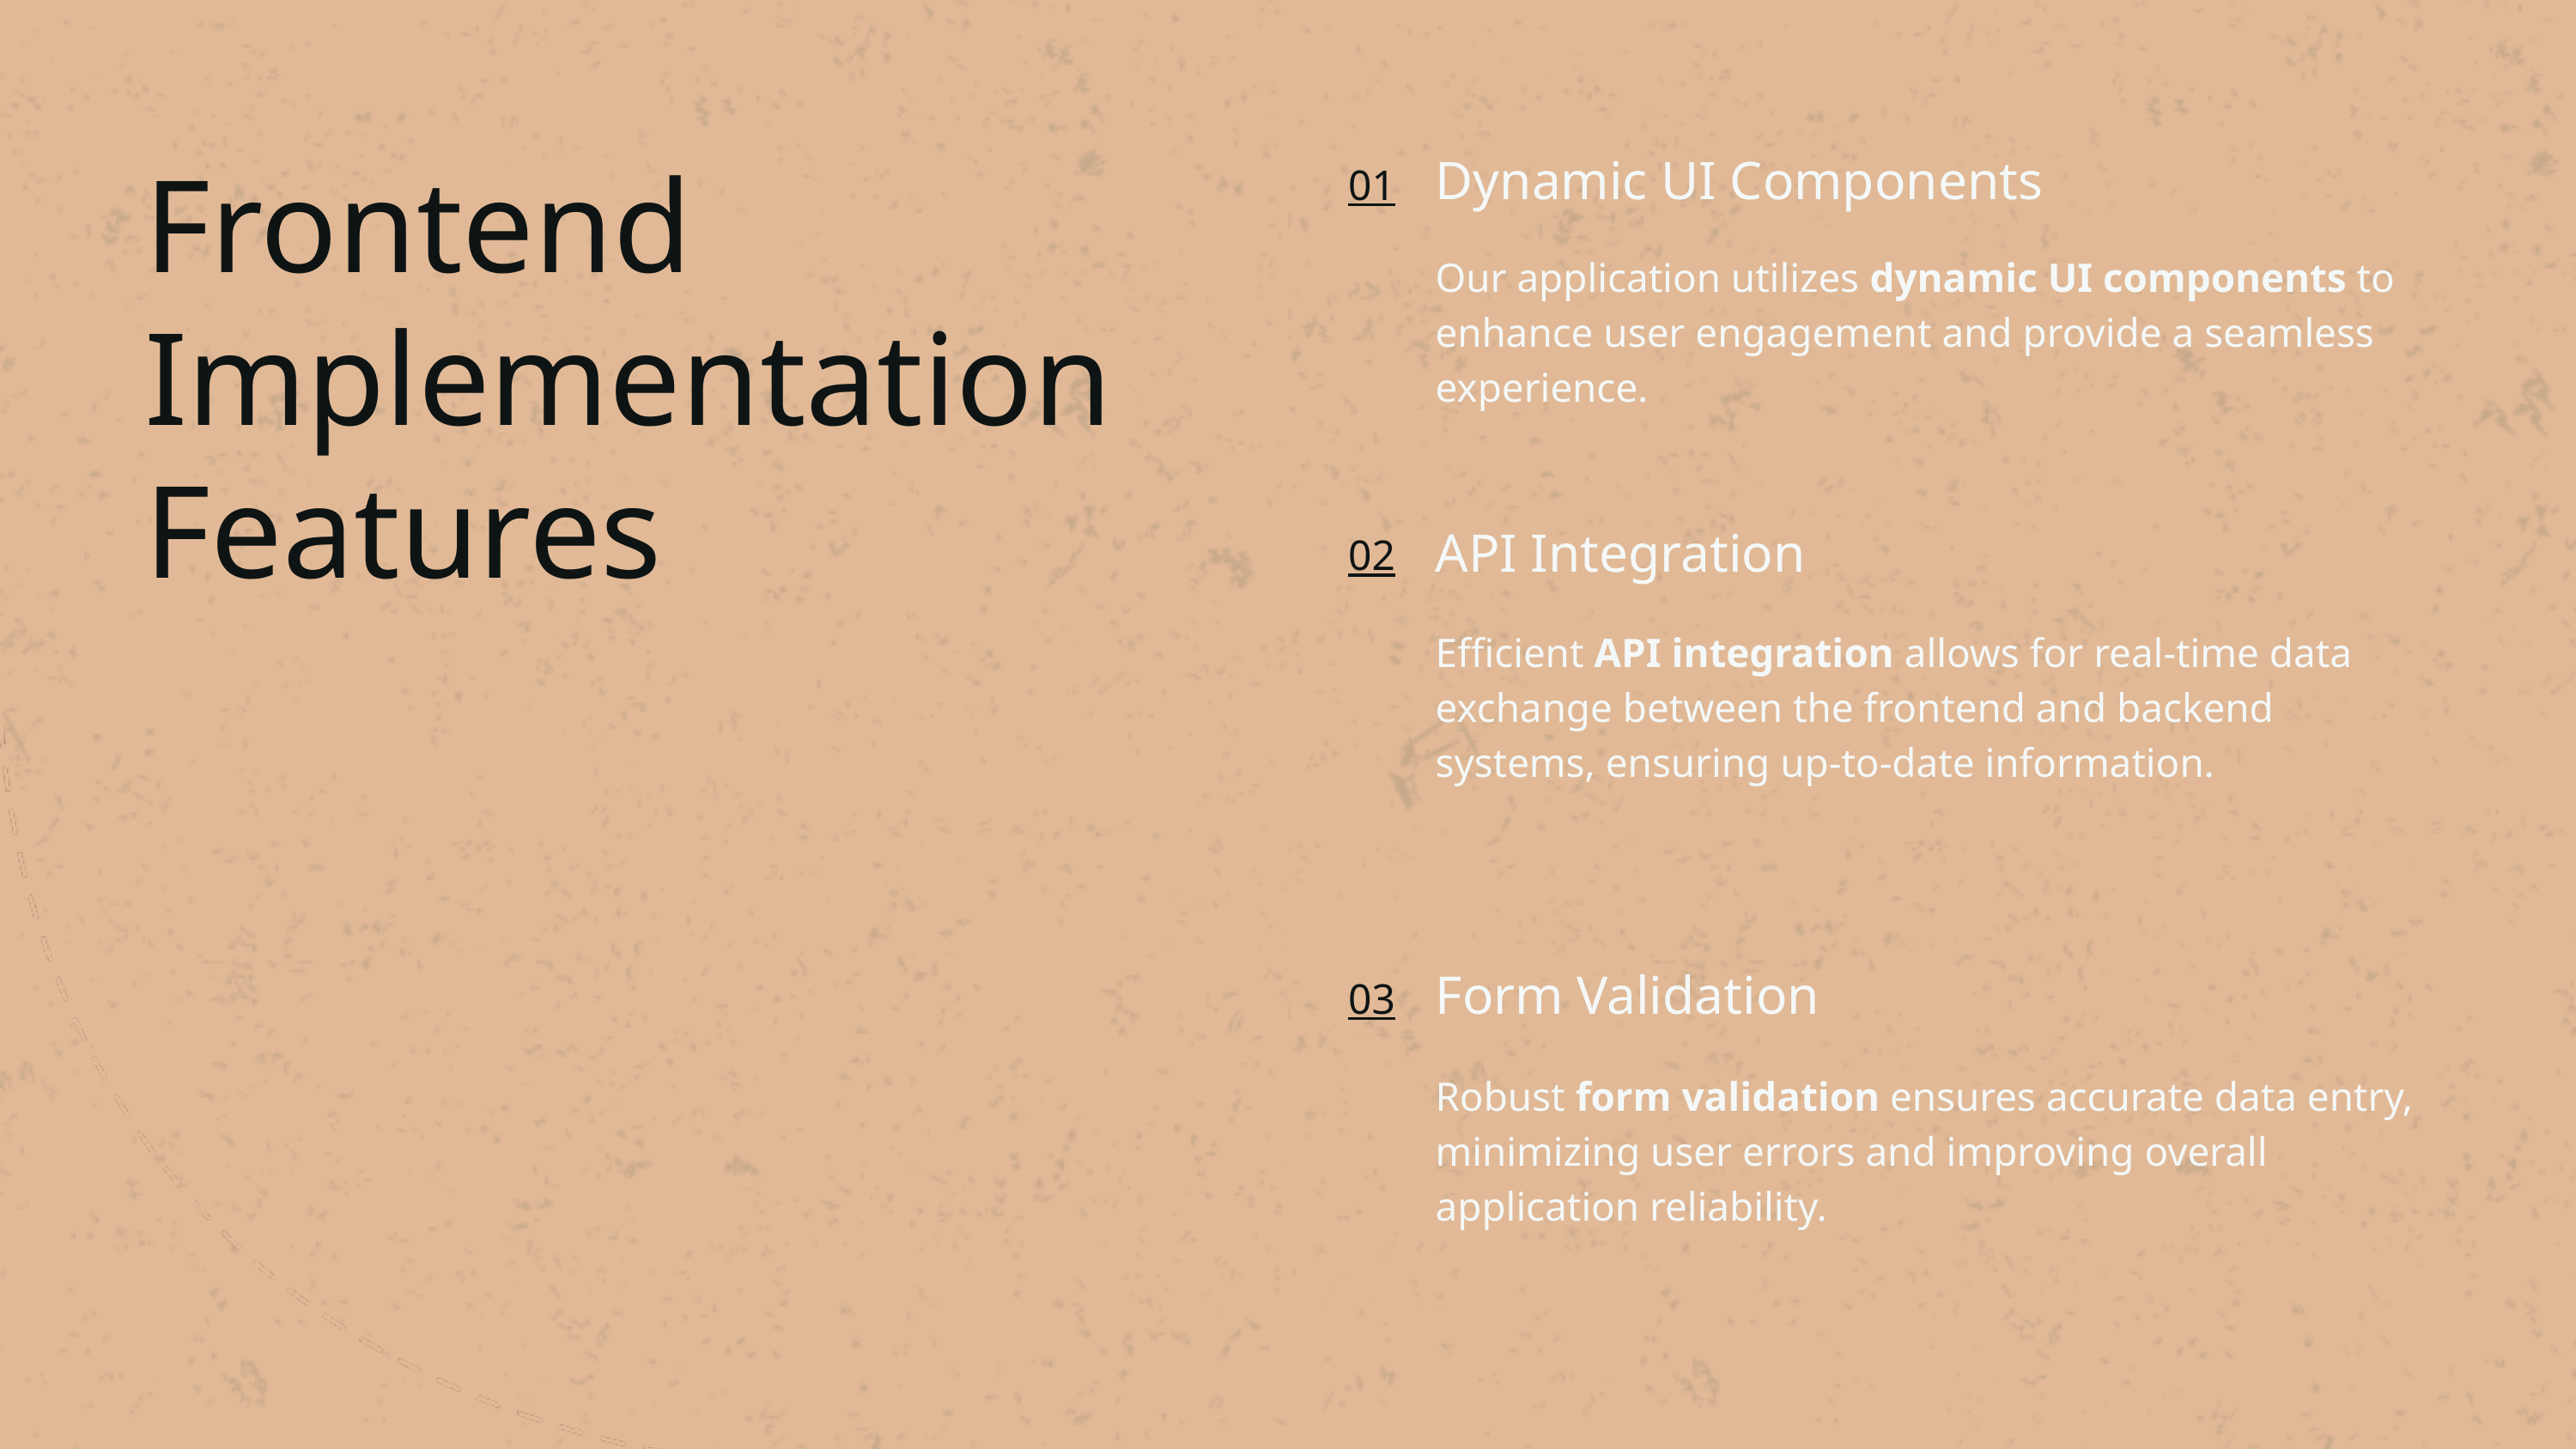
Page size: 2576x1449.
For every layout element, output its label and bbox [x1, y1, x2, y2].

text_box [0, 0, 2576, 1449]
text_box [1435, 517, 2432, 782]
text_box [1435, 144, 2432, 407]
text_box [1435, 959, 2432, 1226]
